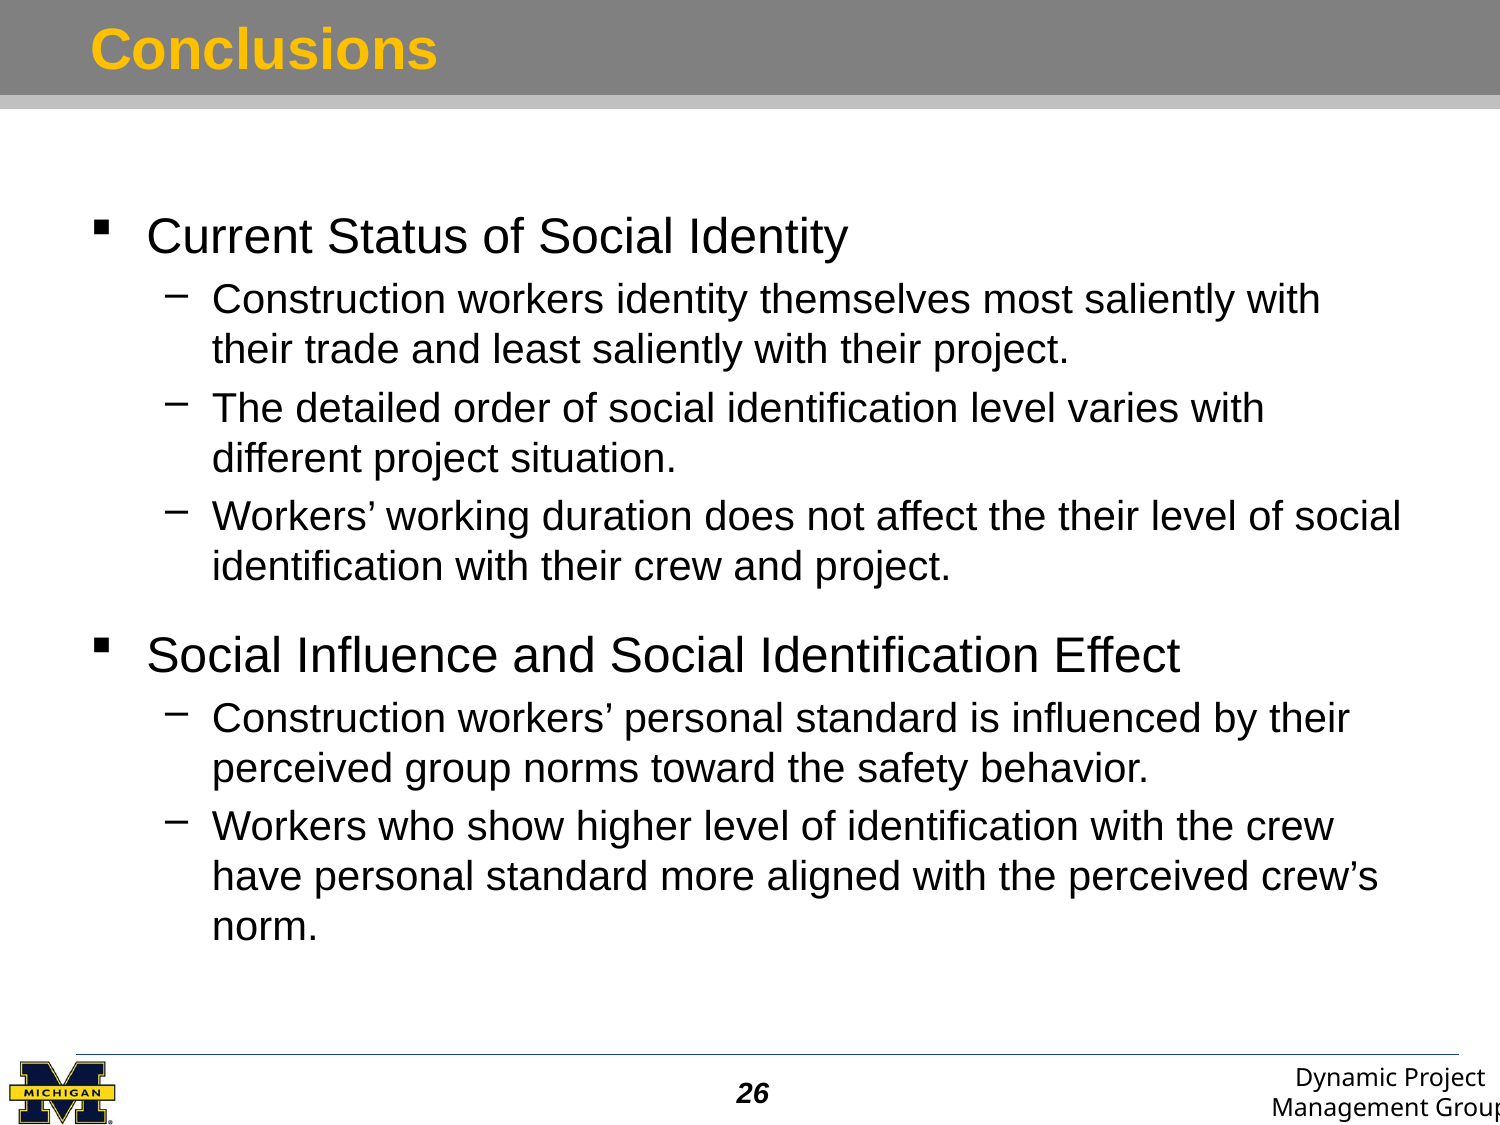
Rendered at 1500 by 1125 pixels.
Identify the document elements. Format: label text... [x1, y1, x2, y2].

picture [7, 1060, 117, 1125]
slide_number 26 [711, 1066, 785, 1113]
list Current Status of Social Identity Construction workers identity themselves most saliently with their trade and least saliently with their project. The detailed order of social identification level varies with different project situation. Workers’ working duration does not affect the their level of social identification with their crew and project. Social Influence and Social Identification Effect Construction workers’ personal standard is influenced by their perceived group norms toward the safety behavior. Workers who show higher level of identification with the crew have personal standard more aligned with the perceived crew’s norm. [74, 196, 1426, 1064]
title Conclusions [74, 0, 1426, 94]
